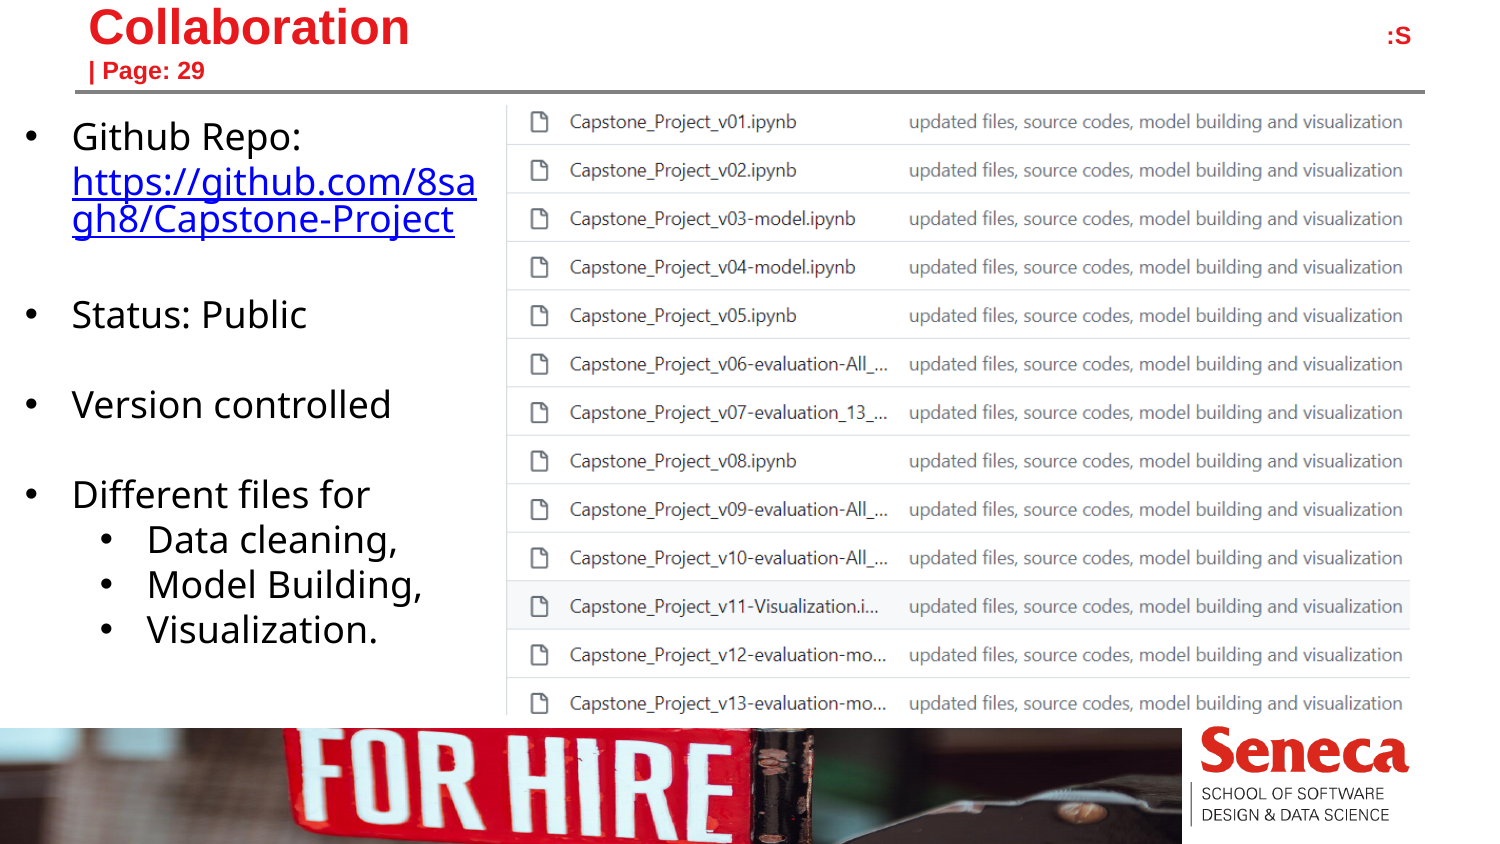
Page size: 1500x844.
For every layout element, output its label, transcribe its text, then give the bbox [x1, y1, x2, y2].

picture [503, 104, 1410, 715]
title Collaboration :S | Page: 29 [75, 0, 1425, 92]
text_box Github Repo: https://github.com/8sagh8/Capstone-Project Status: Public Version controlled Different files for Data cleaning, Model Building, Visualization. [10, 105, 501, 621]
picture [0, 718, 1500, 844]
